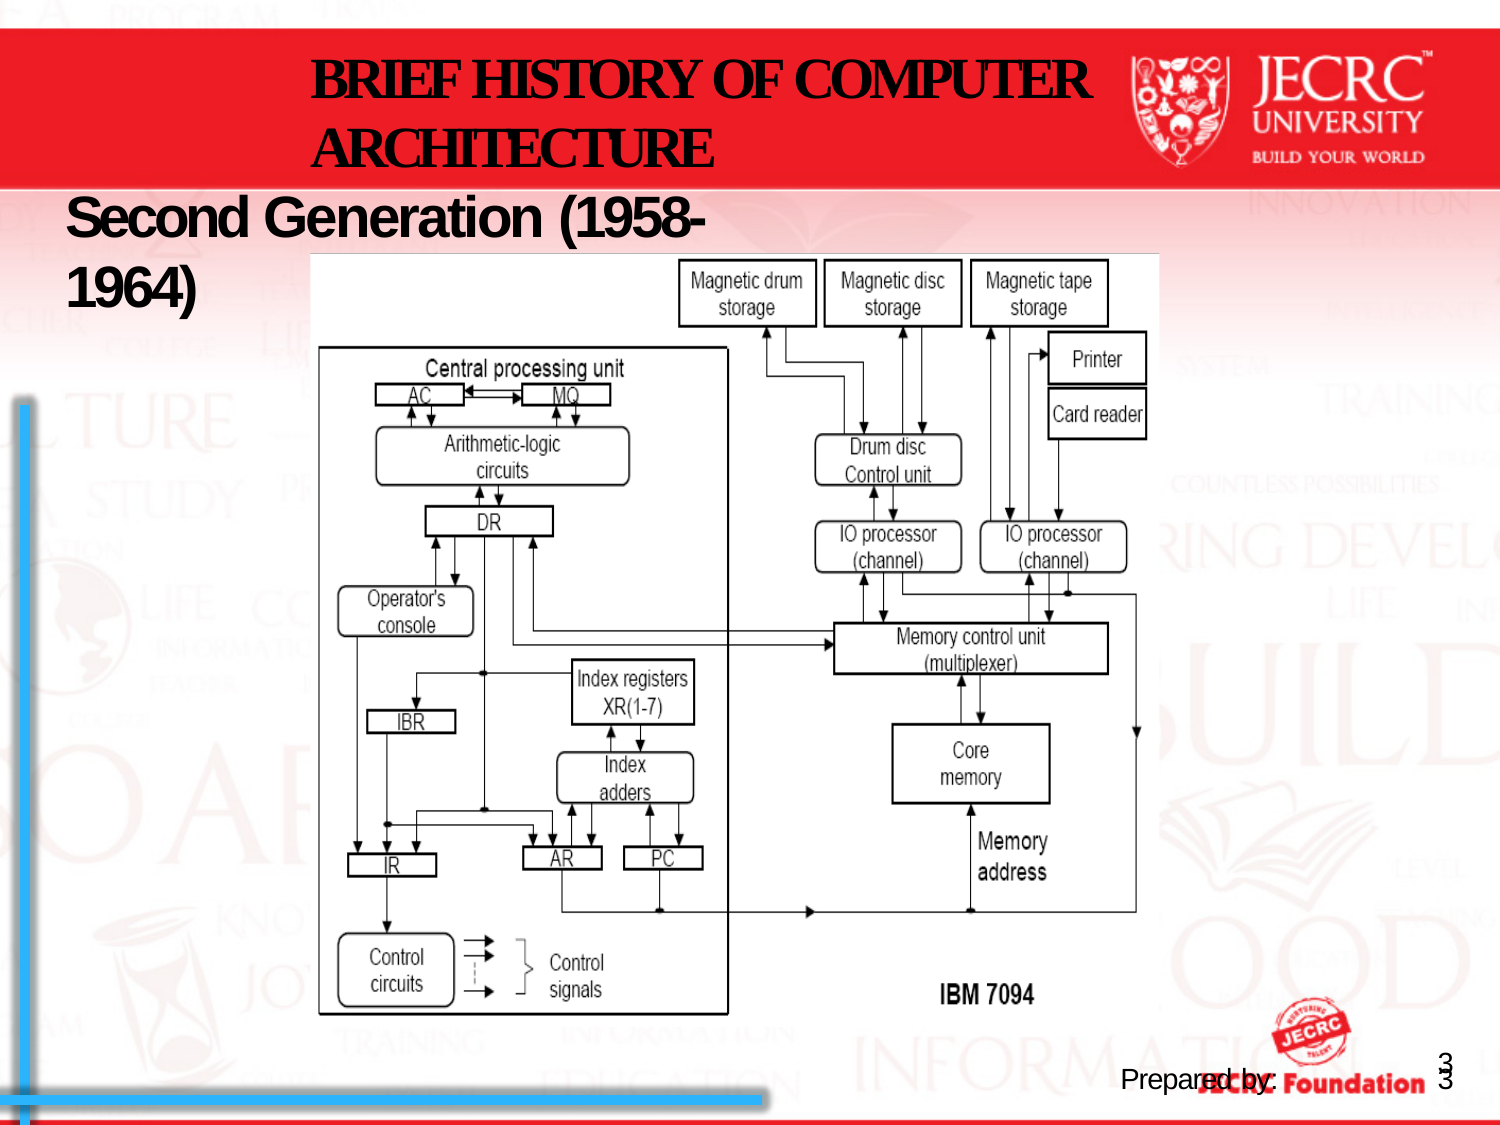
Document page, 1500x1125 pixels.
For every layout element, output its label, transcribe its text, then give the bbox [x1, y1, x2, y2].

text_box [3, 387, 47, 1078]
text_box Second Generation (1958-1964) [62, 176, 832, 319]
text_box [310, 253, 1160, 1027]
title BRIEF HISTORY OF COMPUTER ARCHITECTURE [74, 37, 1426, 188]
slide_number 33 [1418, 1051, 1479, 1112]
slide_number Prepared by: [1103, 1051, 1418, 1112]
picture [0, 0, 1500, 1125]
text_box [0, 1078, 780, 1122]
